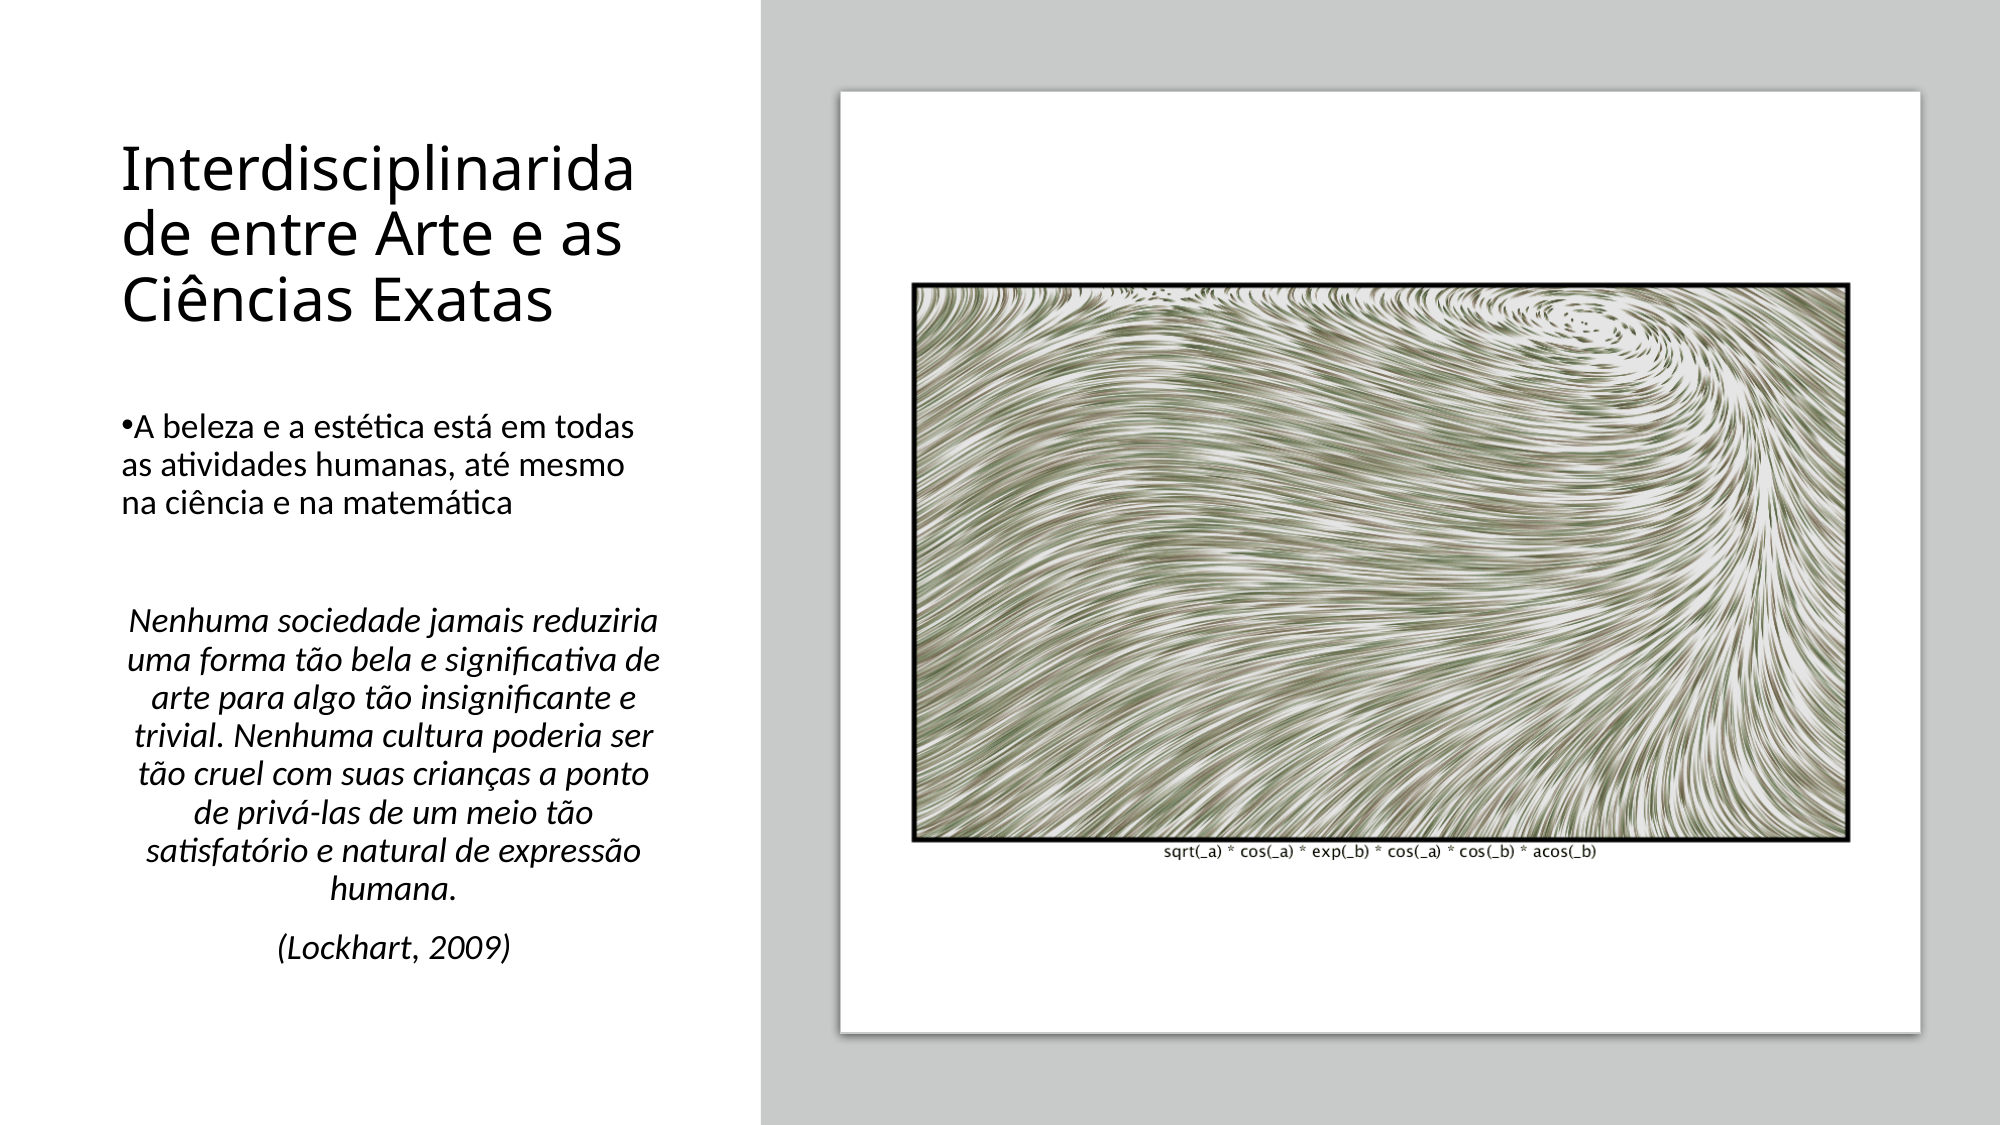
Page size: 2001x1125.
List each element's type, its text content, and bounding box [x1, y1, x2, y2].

text_box [839, 90, 1922, 1034]
title Interdisciplinaridade entre Arte e as Ciências Exatas [106, 103, 682, 370]
list A beleza e a estética está em todas as atividades humanas, até mesmo na ciência e na matemática Nenhuma sociedade jamais reduziria uma forma tão bela e significativa de arte para algo tão insignificante e trivial. Nenhuma cultura poderia ser tão cruel com suas crianças a ponto de privá-las de um meio tão satisfatório e natural de expressão humana. (Lockhart, 2009) [106, 399, 682, 1021]
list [886, 257, 1875, 867]
text_box [760, 0, 2000, 1125]
